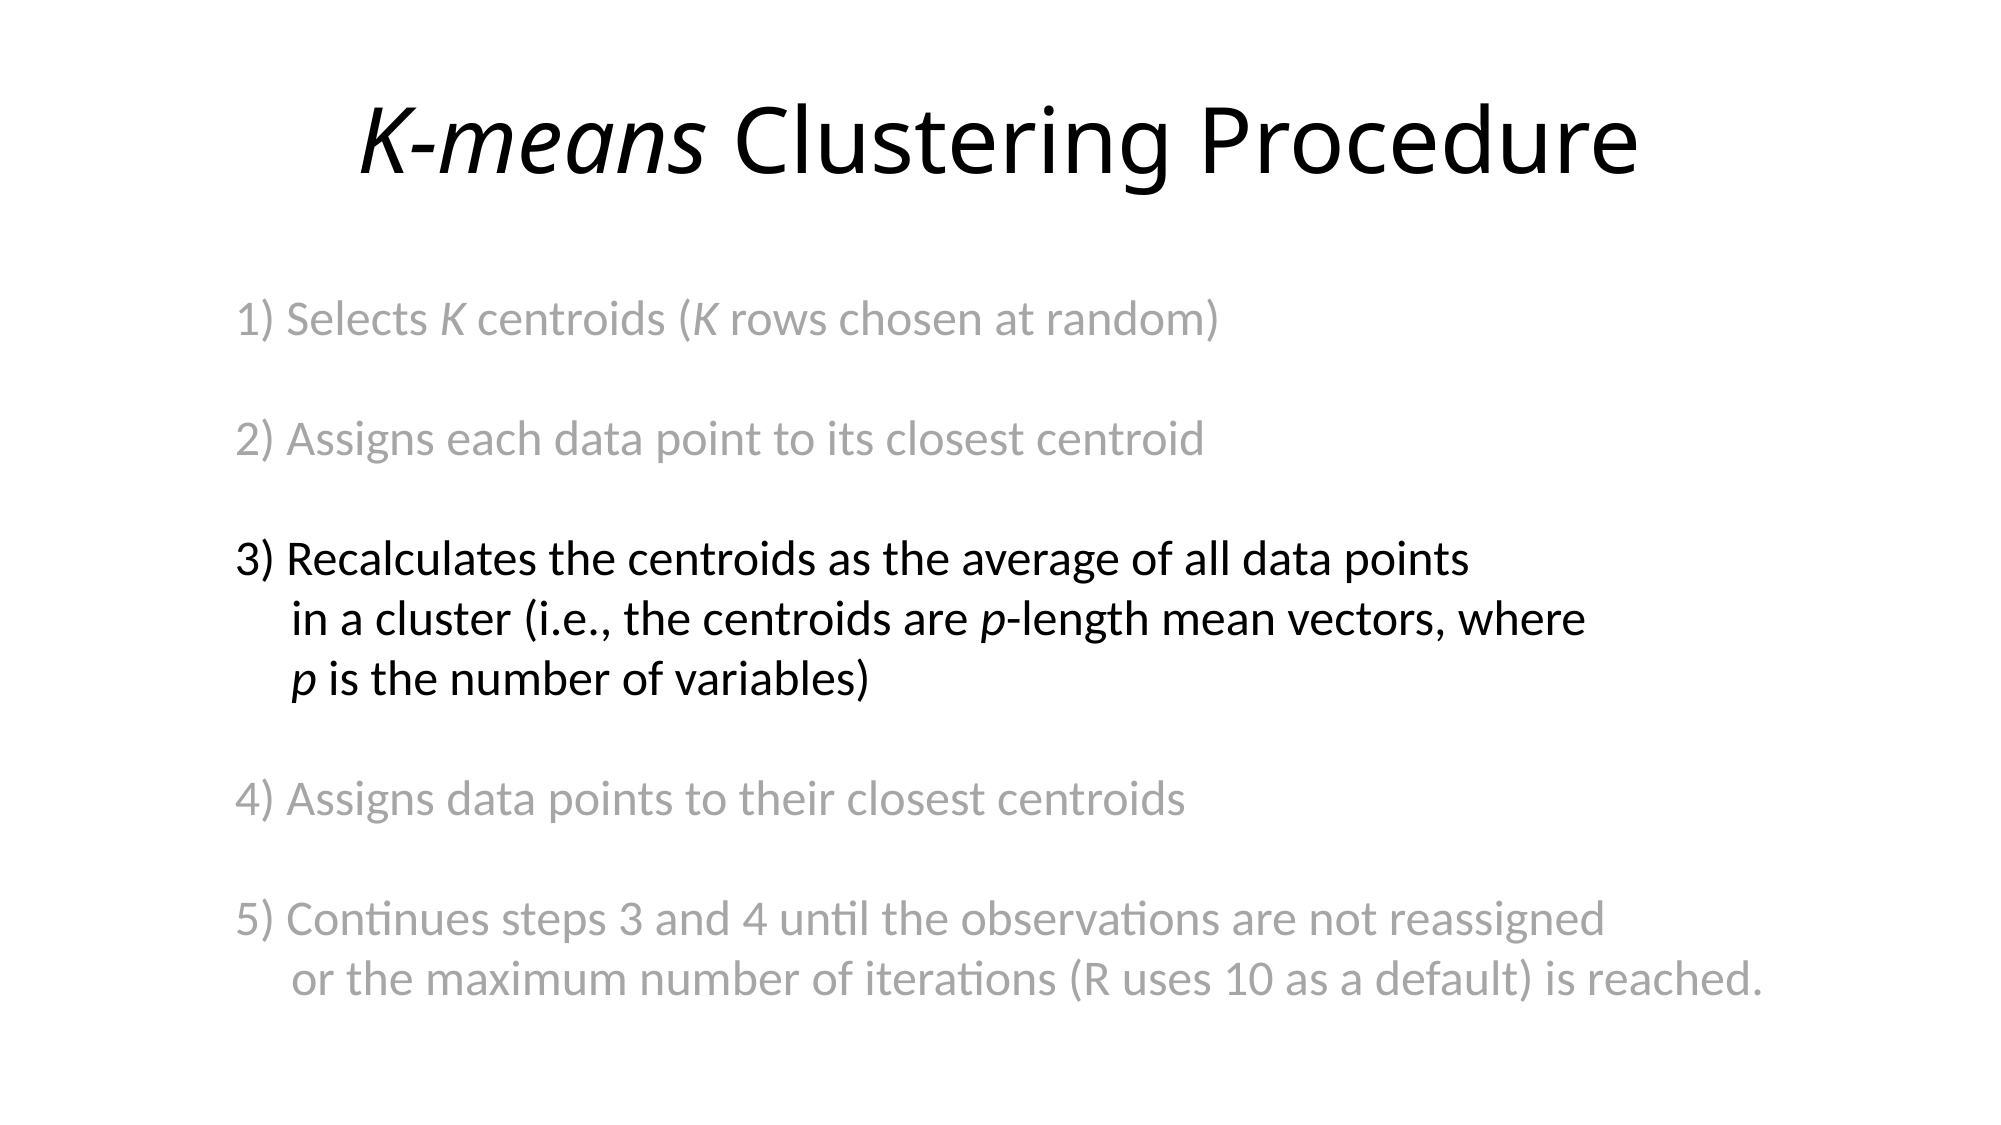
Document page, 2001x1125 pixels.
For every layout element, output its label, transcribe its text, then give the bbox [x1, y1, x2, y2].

title K-means Clustering Procedure [137, 35, 1863, 253]
text_box 1) Selects K centroids (K rows chosen at random) 2) Assigns each data point to its closest centroid 3) Recalculates the centroids as the average of all data points in a cluster (i.e., the centroids are p-length mean vectors, where p is the number of variables) 4) Assigns data points to their closest centroids 5) Continues steps 3 and 4 until the observations are not reassigned or the maximum number of iterations (R uses 10 as a default) is reached. [220, 278, 1780, 1059]
